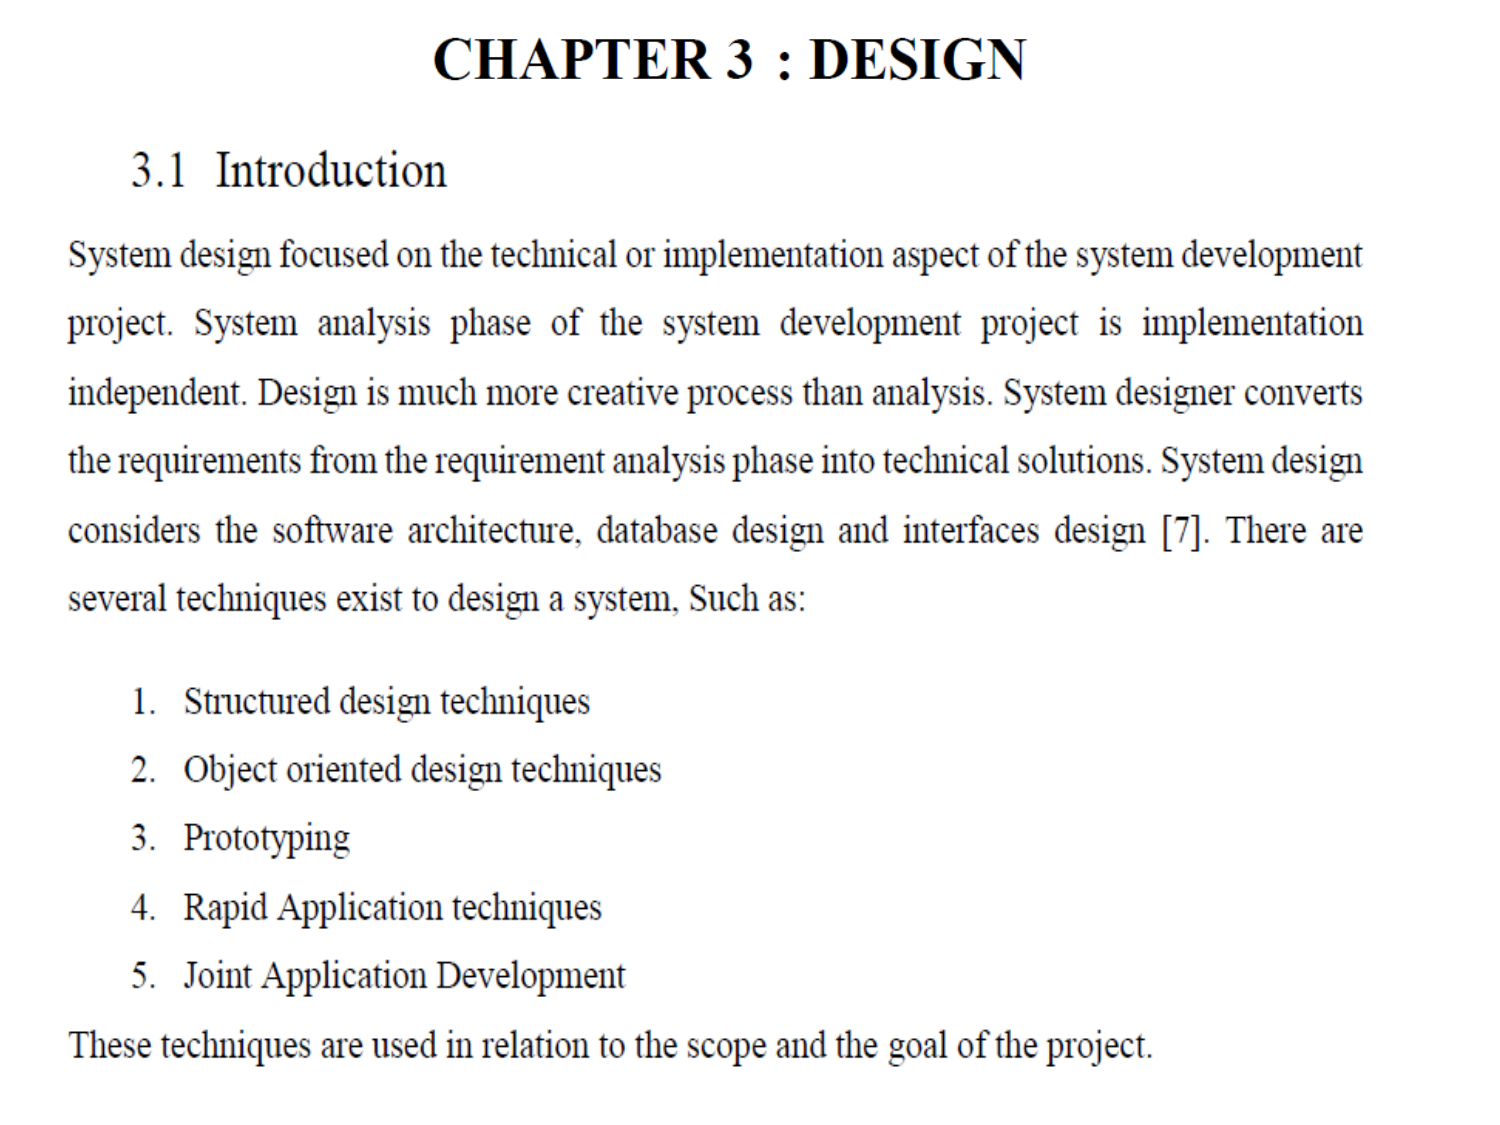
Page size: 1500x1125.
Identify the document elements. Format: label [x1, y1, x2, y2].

picture [15, 119, 1485, 1100]
picture [416, 24, 1029, 102]
